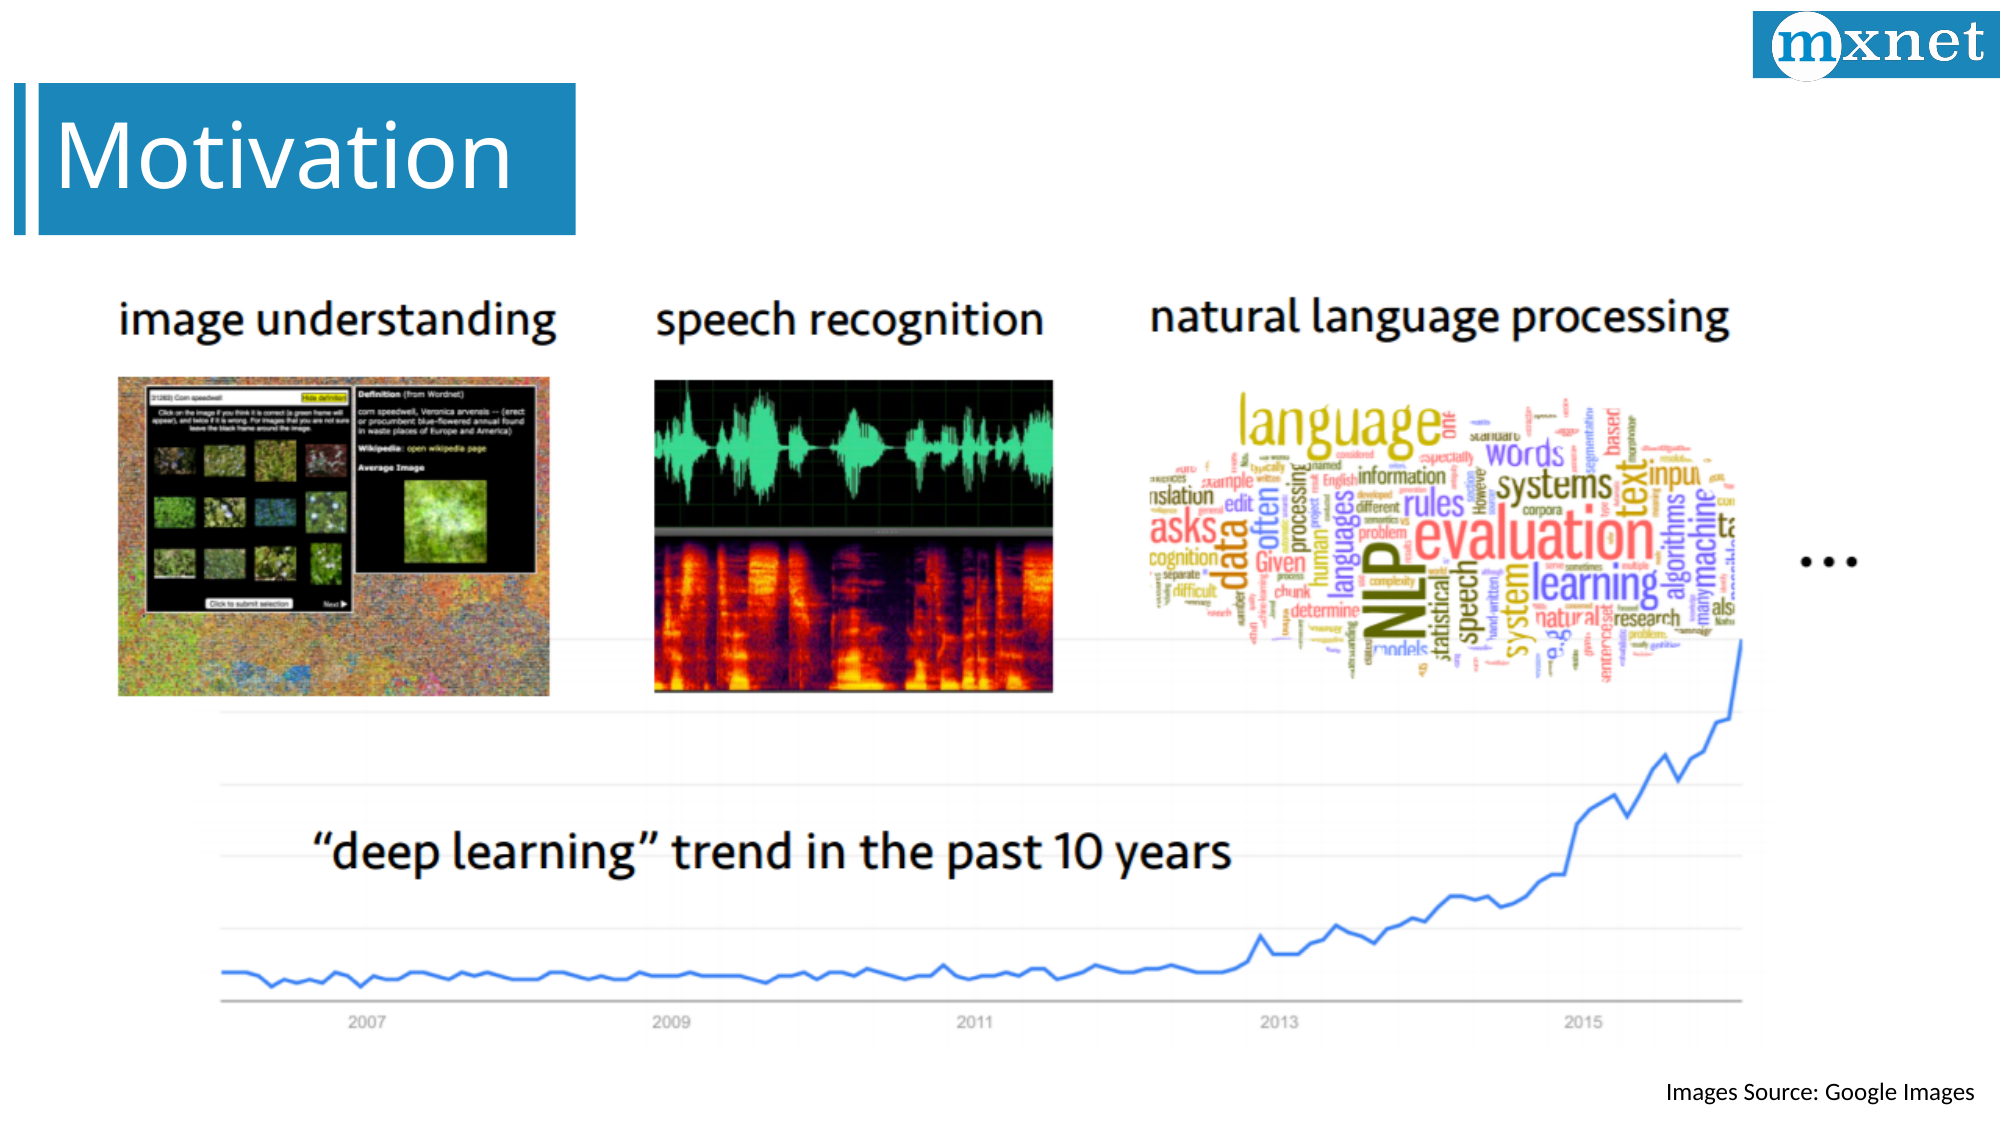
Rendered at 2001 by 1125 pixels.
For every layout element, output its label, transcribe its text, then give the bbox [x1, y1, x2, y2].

text_box Images Source: Google Images [1651, 1068, 1991, 1113]
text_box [1752, 10, 2000, 84]
text_box [14, 83, 26, 236]
text_box Motivation [38, 83, 576, 236]
picture [73, 277, 1902, 1047]
